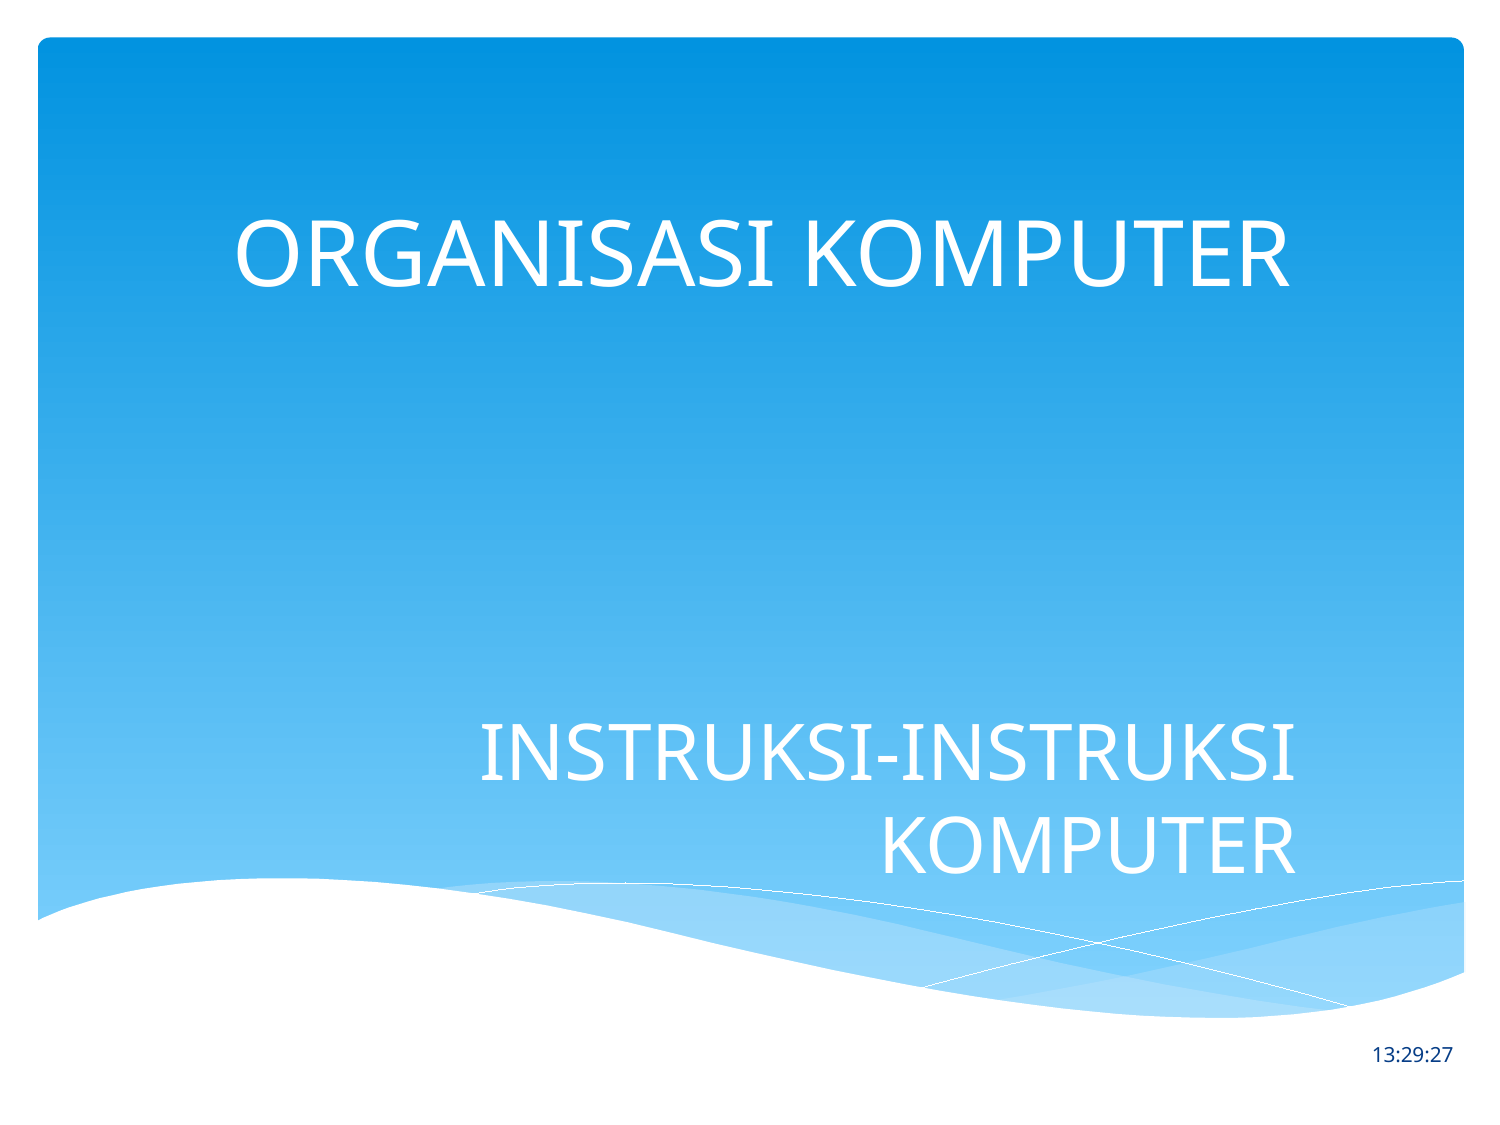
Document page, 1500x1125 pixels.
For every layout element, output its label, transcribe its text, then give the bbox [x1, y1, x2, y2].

subtitle INSTRUKSI-INSTRUKSI KOMPUTER [174, 425, 1313, 900]
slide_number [847, 1025, 1469, 1086]
title ORGANISASI KOMPUTER [125, 137, 1400, 313]
